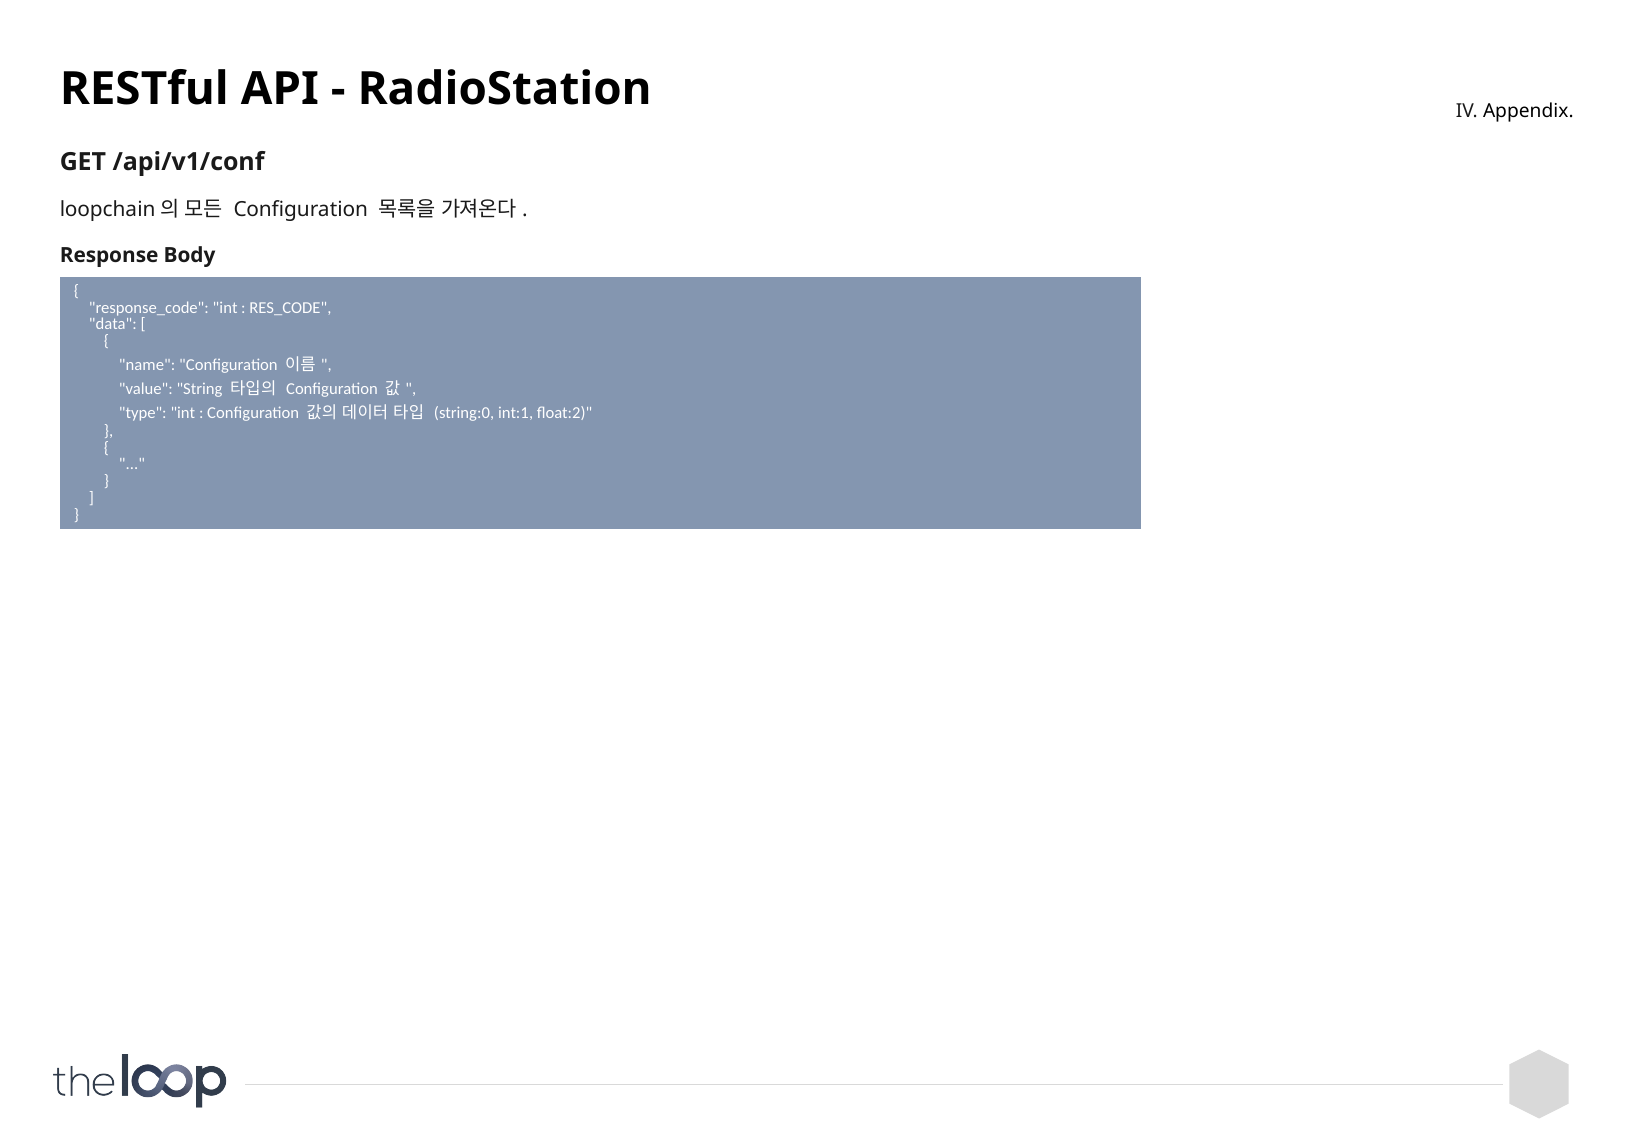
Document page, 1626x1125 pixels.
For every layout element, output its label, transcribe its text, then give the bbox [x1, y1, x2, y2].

text_box IV. Appendix. [1271, 93, 1589, 130]
title RESTful API - RadioStation [44, 59, 1514, 121]
list GET /api/v1/conf loopchain의 모든 Configuration 목록을 가져온다. Response Body [44, 137, 1514, 1060]
table_header { "response_code": "int : RES_CODE", "data": [ { "name": "Configuration 이름", "value": "String 타입의 Configuration 값", "type": "int : Configuration 값의 데이터 타입 (string:0, int:1, float:2)" }, { "..." } ] } [60, 277, 1141, 529]
picture [21, 1021, 258, 1125]
